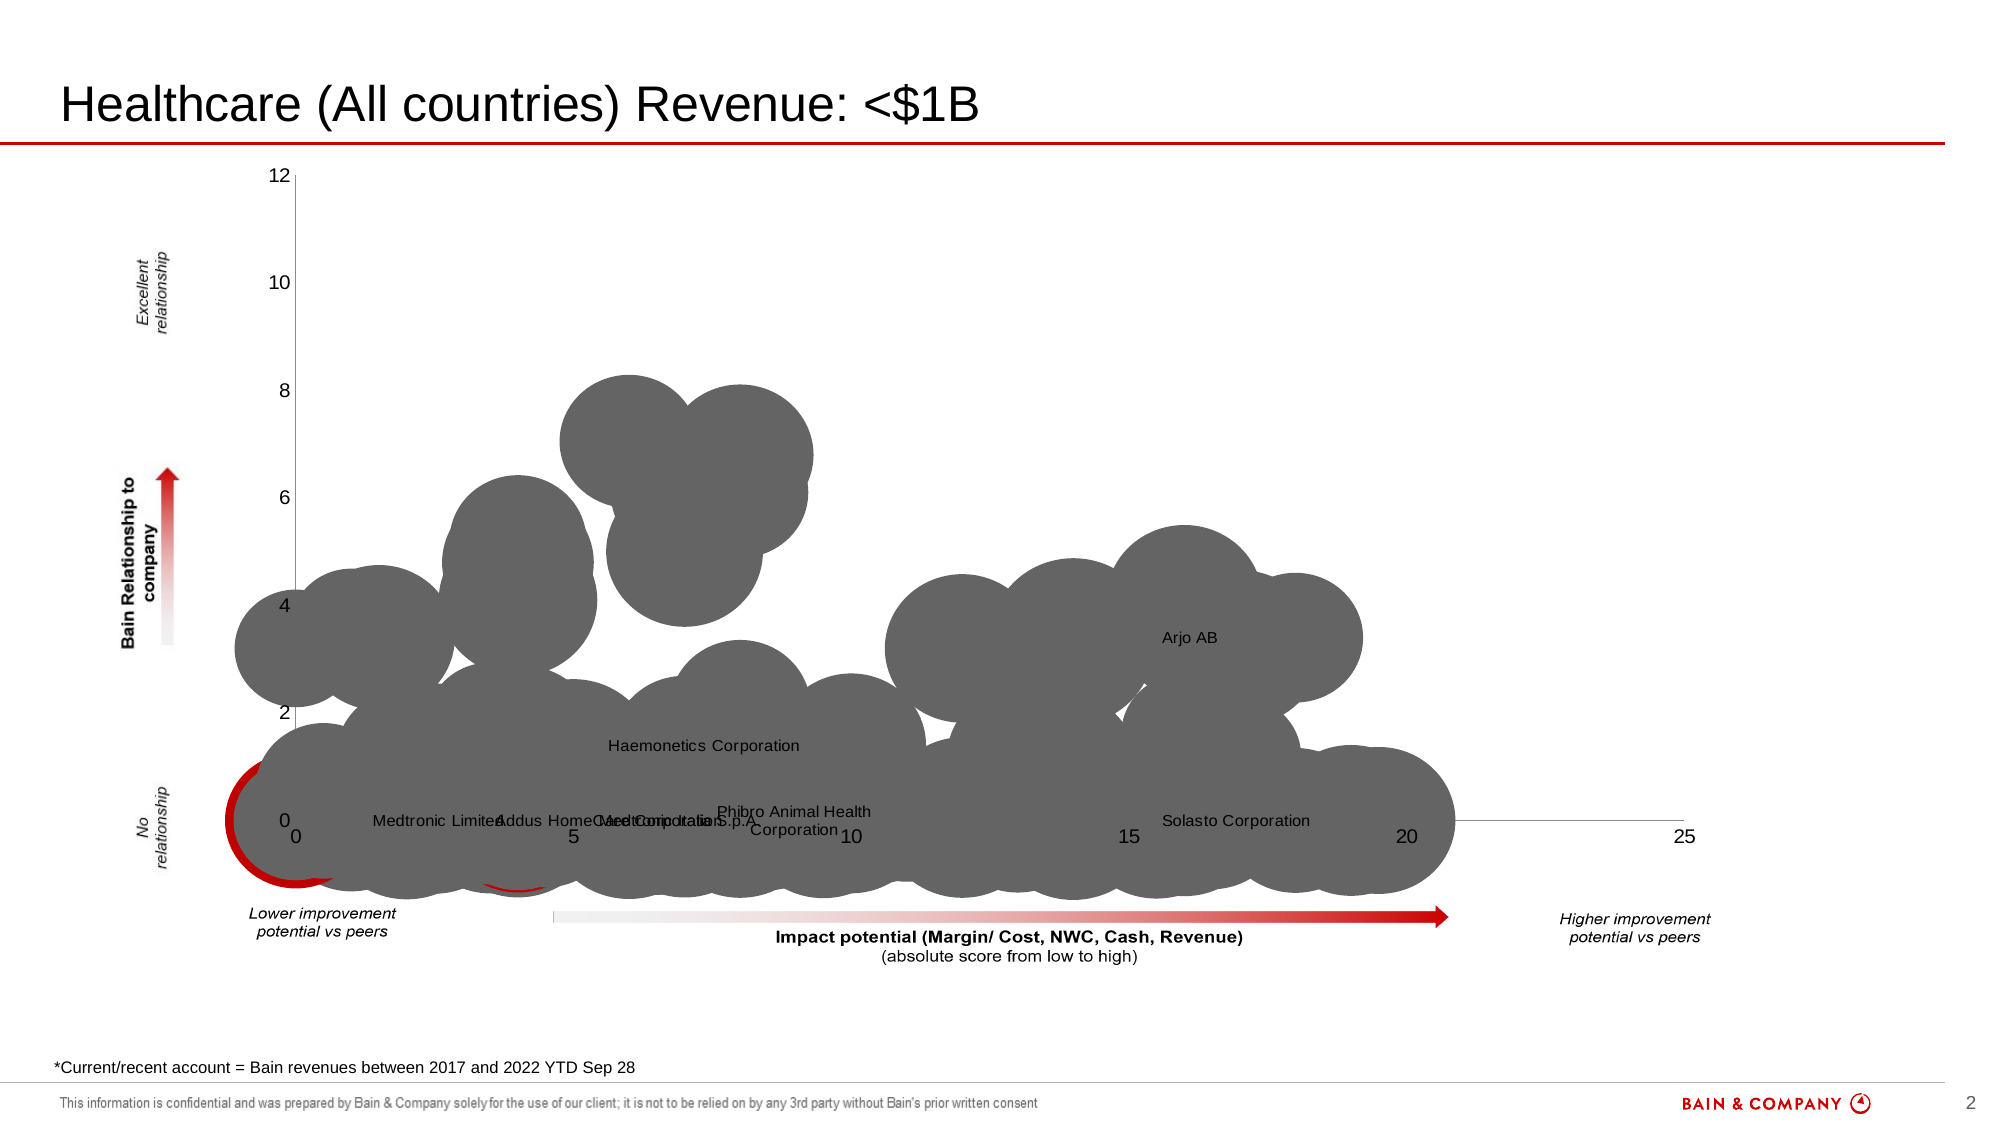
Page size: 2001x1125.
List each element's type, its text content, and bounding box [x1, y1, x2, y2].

title Healthcare (All countries) Revenue: <$1B [54, 0, 1945, 144]
chart [224, 149, 1725, 899]
picture [112, 224, 188, 938]
picture [224, 899, 1725, 975]
text_box *Current/recent account = Bain revenues between 2017 and 2022 YTD Sep 28 [54, 1056, 1946, 1077]
picture [51, 1089, 1103, 1119]
